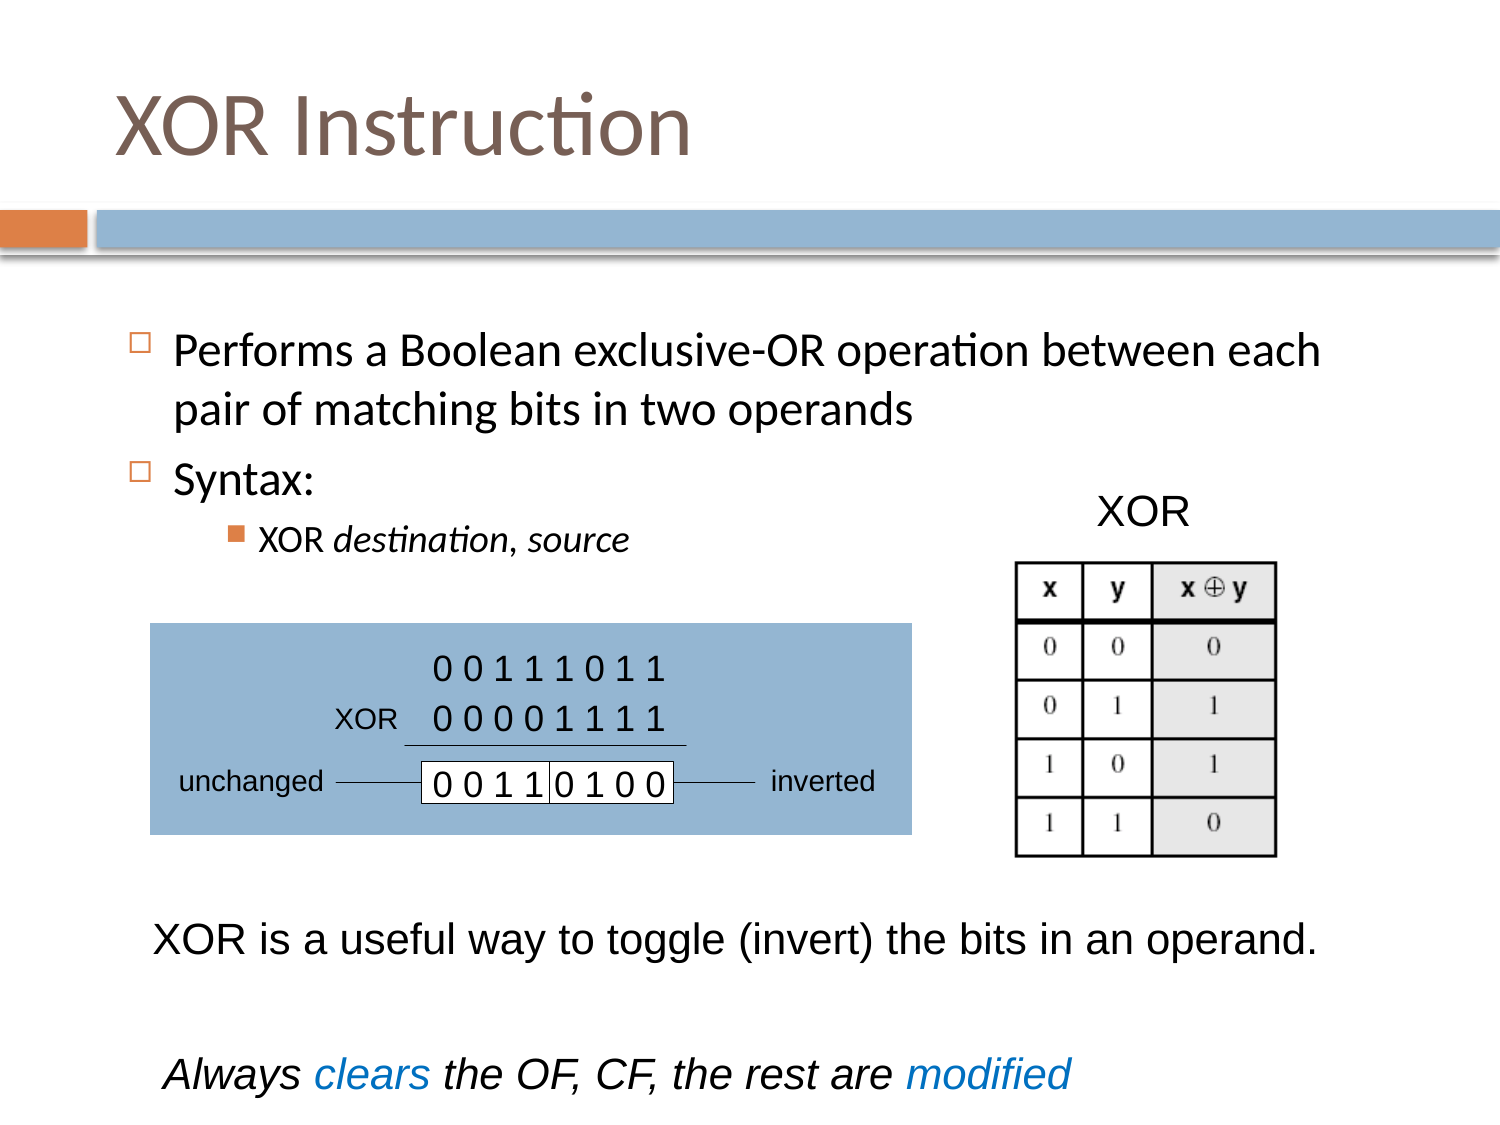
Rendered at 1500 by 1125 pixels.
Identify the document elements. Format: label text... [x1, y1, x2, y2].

text_box XOR [1062, 460, 1225, 558]
text_box XOR is a useful way to toggle (invert) the bits in an operand. [137, 887, 1388, 986]
text_box Always clears the OF, CF, the rest are modified [148, 1038, 1363, 1106]
list Performs a Boolean exclusive-OR operation between each pair of matching bits in two operands Syntax: XOR destination, source [112, 310, 1388, 573]
picture [1012, 559, 1279, 861]
title XOR Instruction [100, 37, 1438, 200]
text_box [149, 622, 913, 835]
